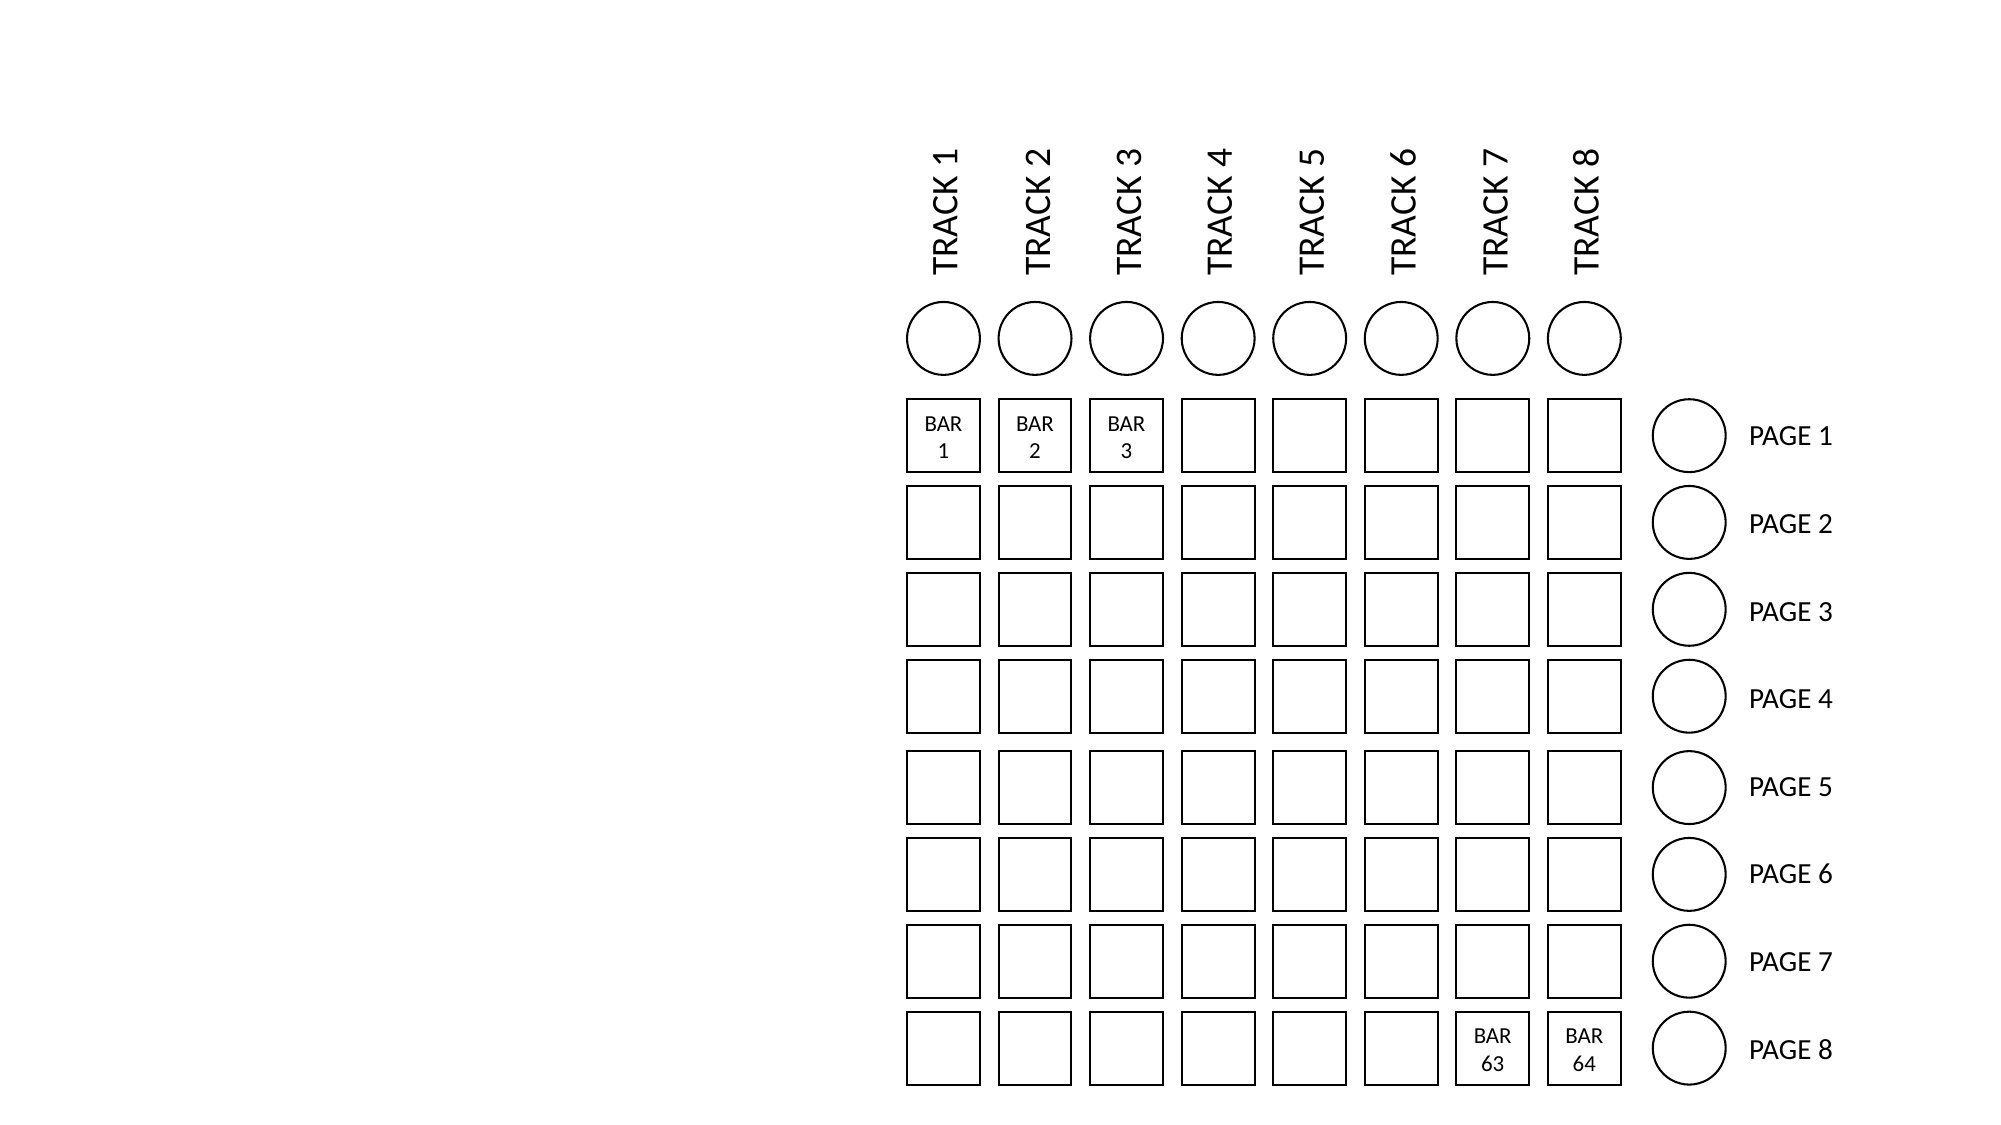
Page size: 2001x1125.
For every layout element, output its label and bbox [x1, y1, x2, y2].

text_box [906, 132, 1849, 1085]
